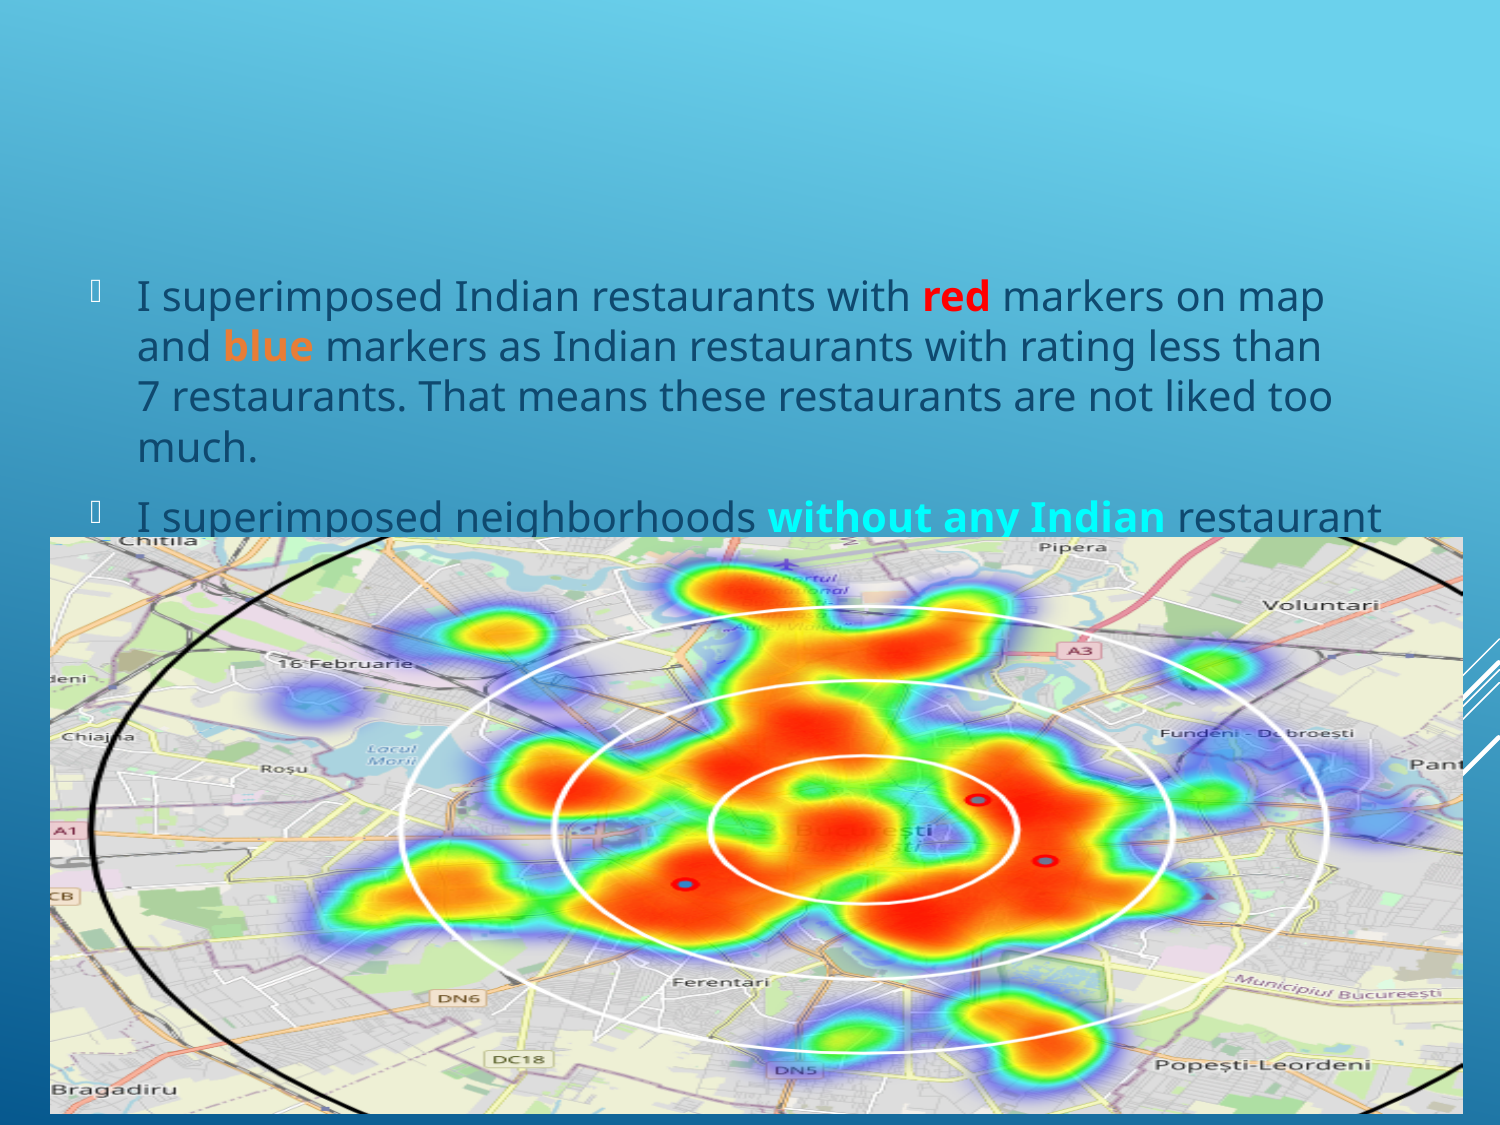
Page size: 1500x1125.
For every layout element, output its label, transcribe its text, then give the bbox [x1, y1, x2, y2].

picture [49, 537, 1463, 1114]
list I superimposed Indian restaurants with red markers on map and blue markers as Indian restaurants with rating less than 7 restaurants. That means these restaurants are not liked too much. I superimposed neighborhoods without any Indian restaurant with cyan markers in another heat map. [75, 262, 1425, 537]
